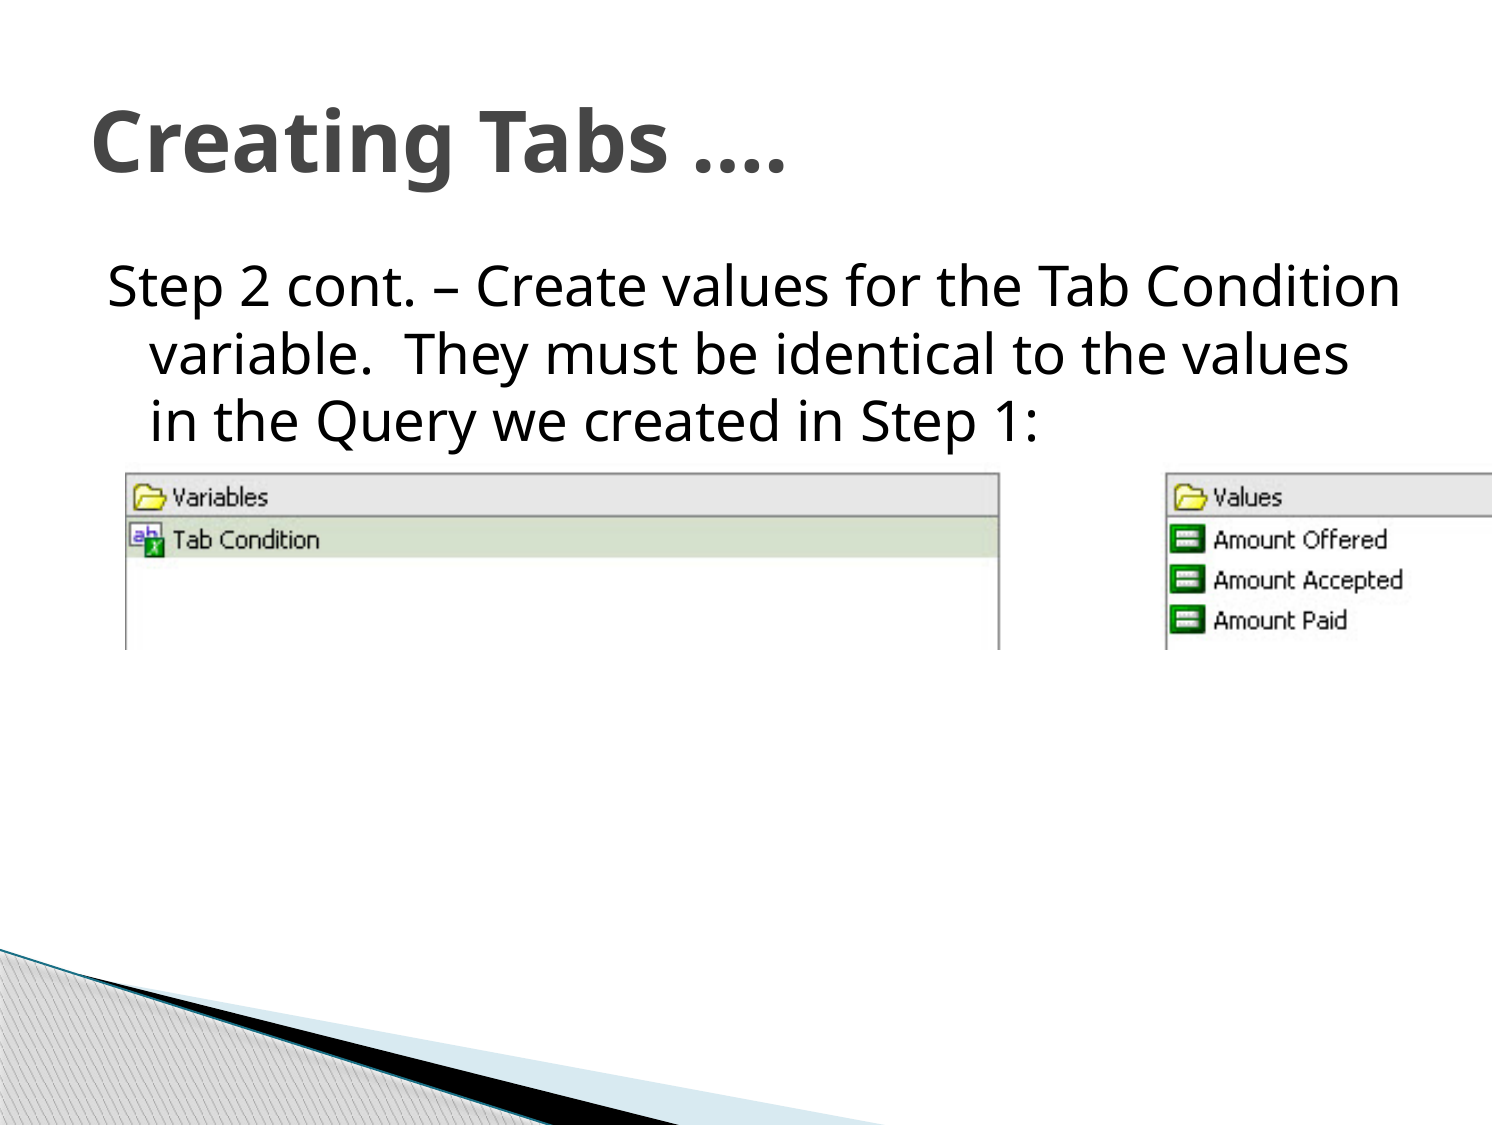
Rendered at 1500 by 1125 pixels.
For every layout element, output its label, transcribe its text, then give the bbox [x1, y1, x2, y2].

list Step 2 cont. – Create values for the Tab Condition variable. They must be identical to the values in the Query we created in Step 1: [75, 243, 1425, 986]
title Creating Tabs …. [75, 45, 1425, 233]
picture [124, 462, 1492, 651]
